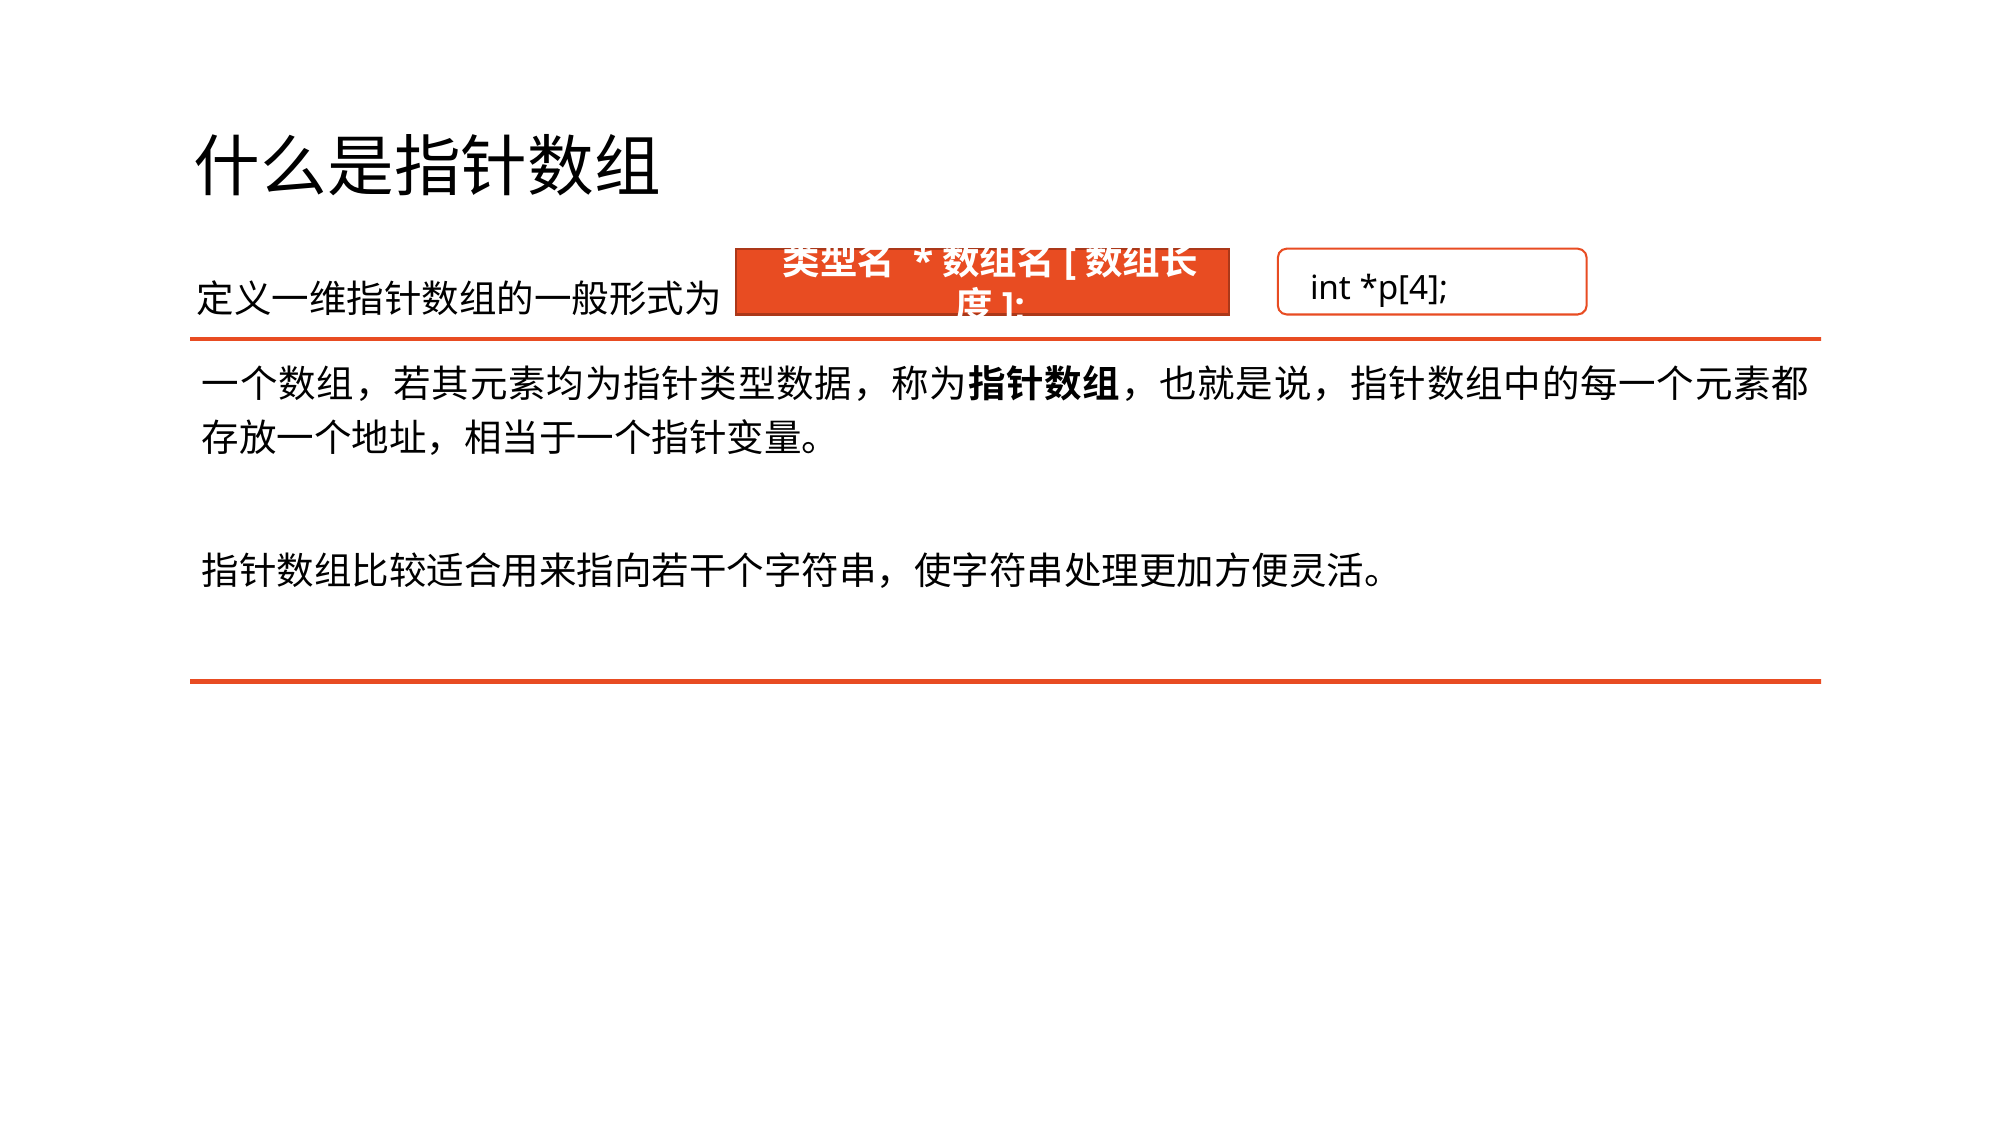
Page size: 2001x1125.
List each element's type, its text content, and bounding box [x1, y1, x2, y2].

text_box 定义一维指针数组的一般形式为 [182, 222, 1182, 328]
text_box 类型名 *数组名[数组长度]; [1182, 248, 1230, 316]
title 什么是指针数组 [178, 59, 1365, 278]
text_box int *p[4]; [1276, 247, 1588, 316]
